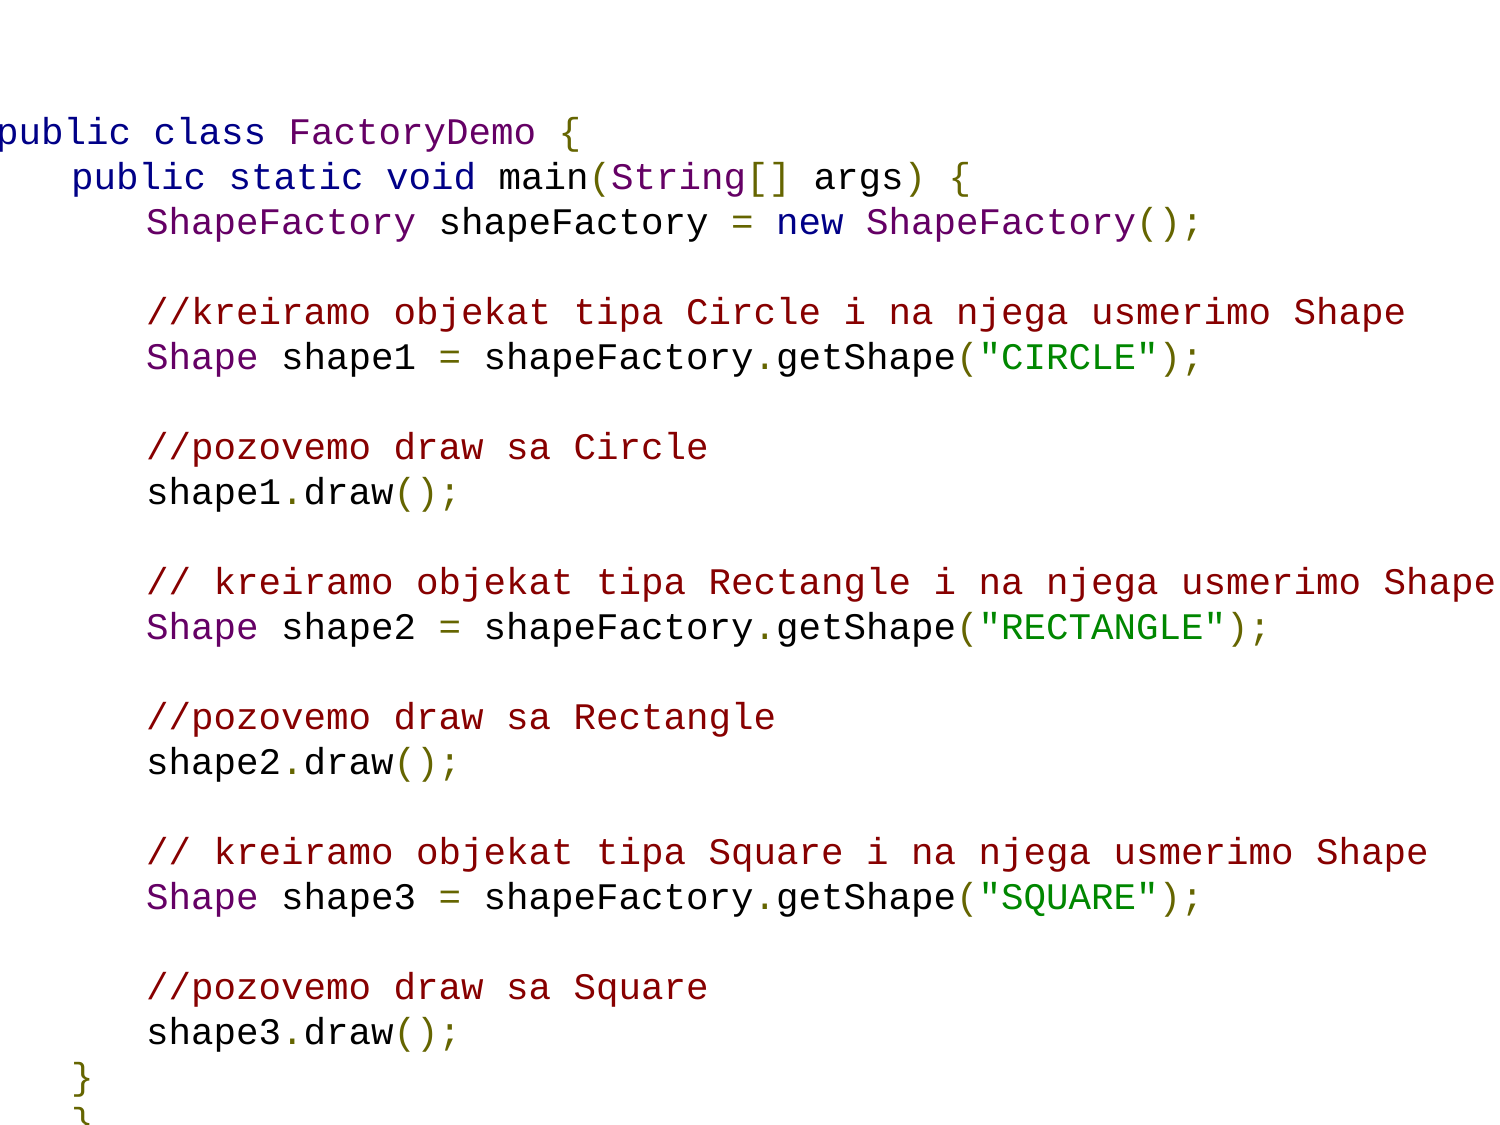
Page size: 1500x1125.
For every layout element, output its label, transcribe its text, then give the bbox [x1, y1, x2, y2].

text_box public class FactoryDemo { public static void main(String[] args) { ShapeFactory shapeFactory = new ShapeFactory(); //kreiramo objekat tipa Circle i na njega usmerimo Shape Shape shape1 = shapeFactory.getShape("CIRCLE"); //pozovemo draw sa Circle shape1.draw(); // kreiramo objekat tipa Rectangle i na njega usmerimo Shape Shape shape2 = shapeFactory.getShape("RECTANGLE"); //pozovemo draw sa Rectangle shape2.draw(); // kreiramo objekat tipa Square i na njega usmerimo Shape Shape shape3 = shapeFactory.getShape("SQUARE"); //pozovemo draw sa Square shape3.draw(); } } [0, 99, 1500, 1125]
